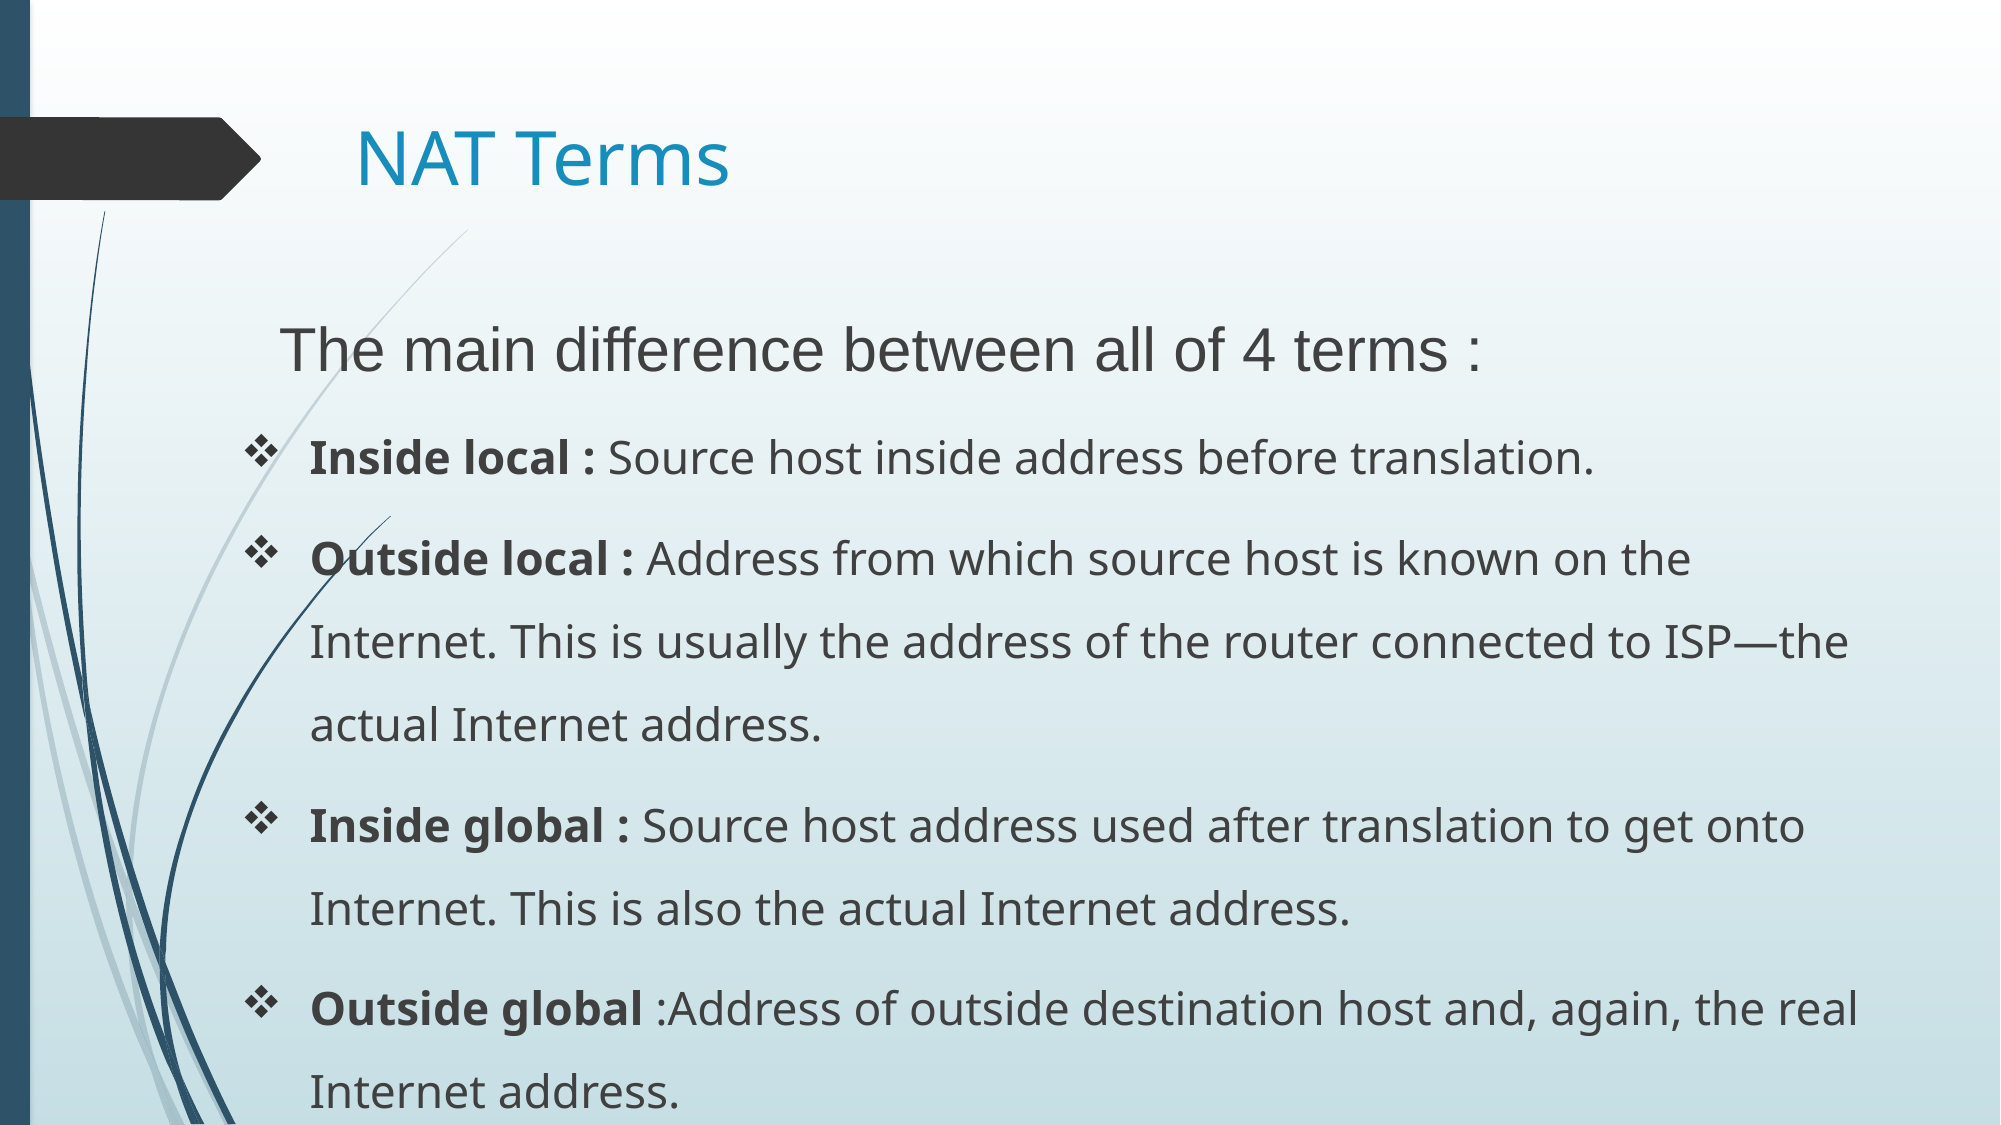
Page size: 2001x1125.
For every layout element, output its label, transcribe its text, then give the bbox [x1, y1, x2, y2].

list The main difference between all of 4 terms : Inside local : Source host inside address before translation. Outside local : Address from which source host is known on the Internet. This is usually the address of the router connected to ISP—the actual Internet address. Inside global : Source host address used after translation to get onto Internet. This is also the actual Internet address. Outside global :Address of outside destination host and, again, the real Internet address. [225, 264, 1888, 1125]
title NAT Terms [340, 102, 1802, 264]
